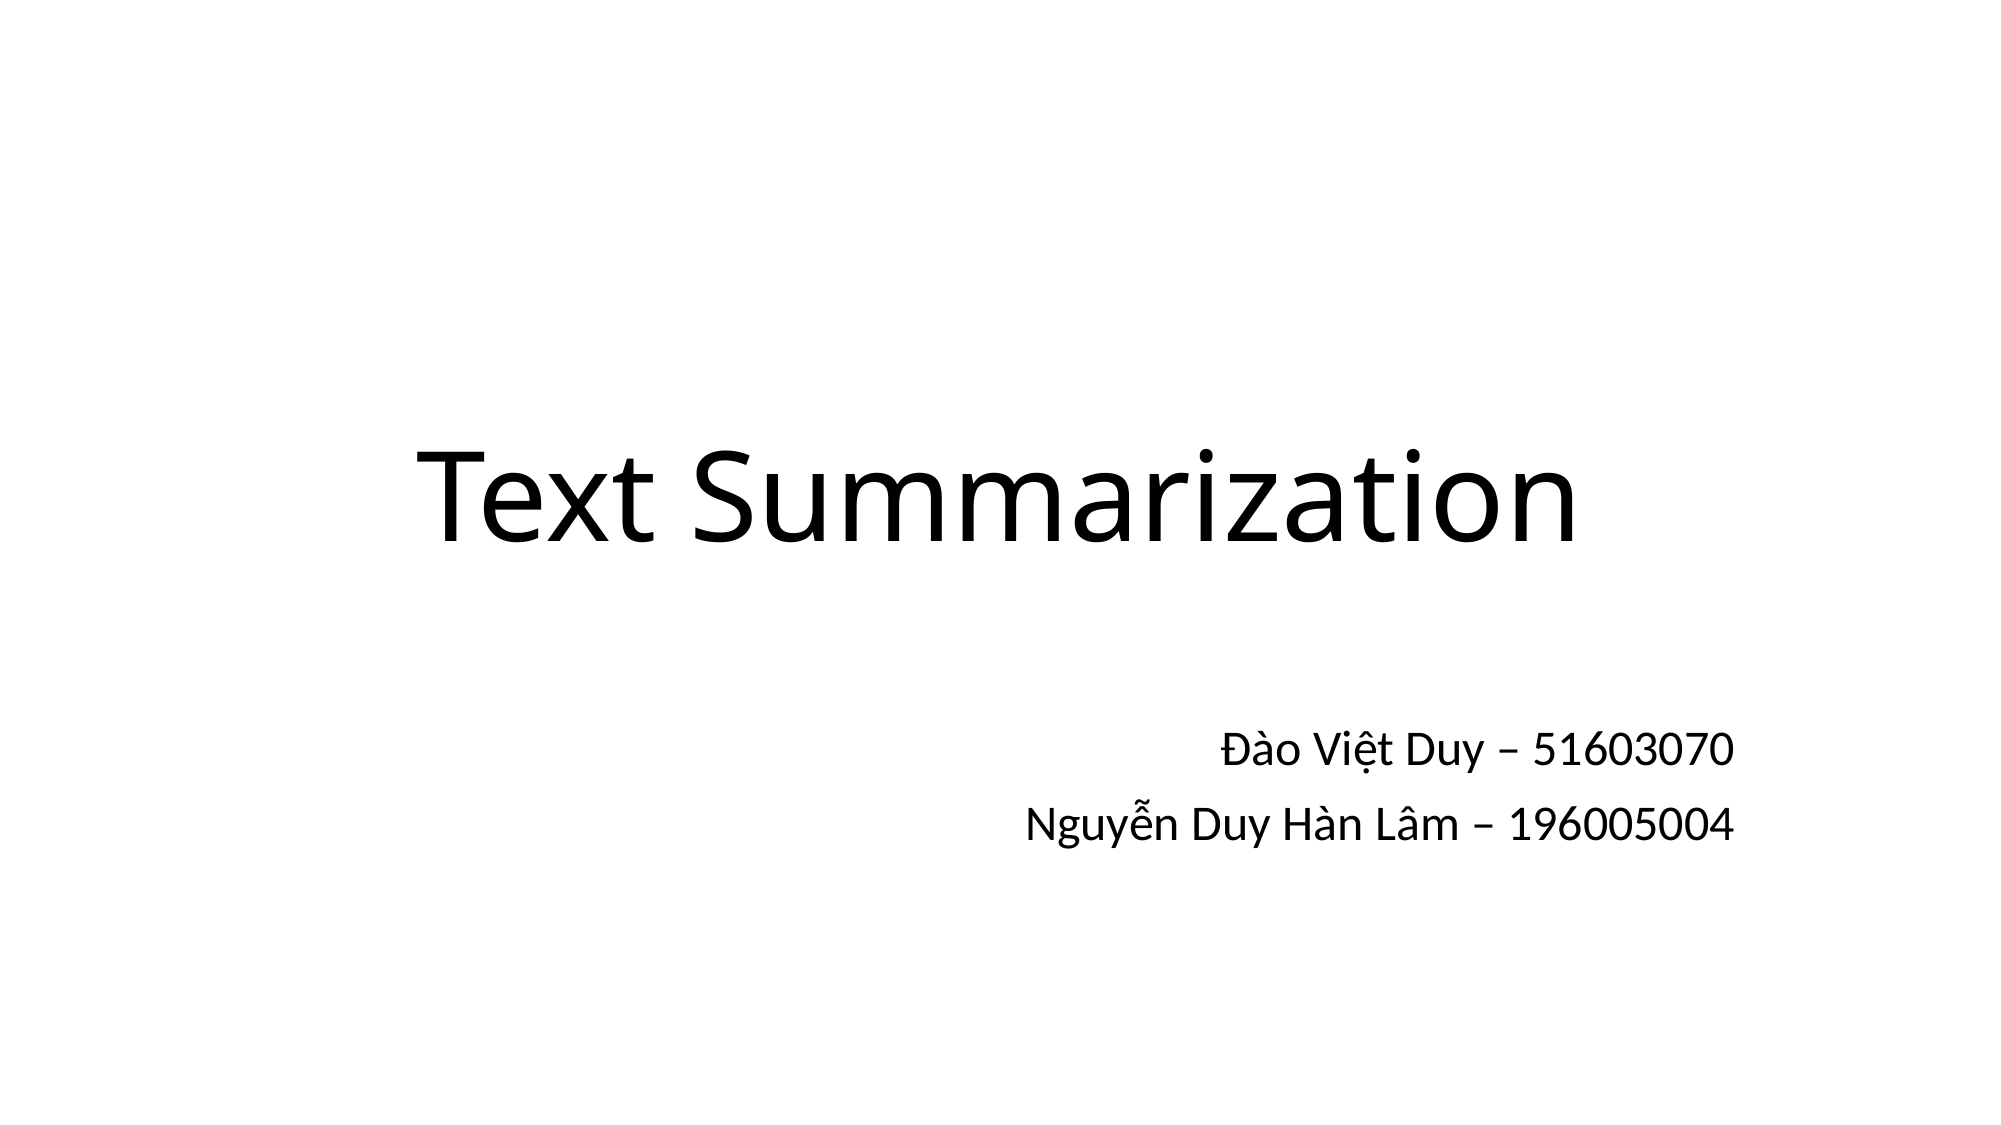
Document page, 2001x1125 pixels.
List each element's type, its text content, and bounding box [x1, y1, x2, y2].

title Text Summarization [249, 184, 1750, 576]
subtitle Đào Việt Duy – 51603070 Nguyễn Duy Hàn Lâm – 196005004 [249, 714, 1750, 862]
